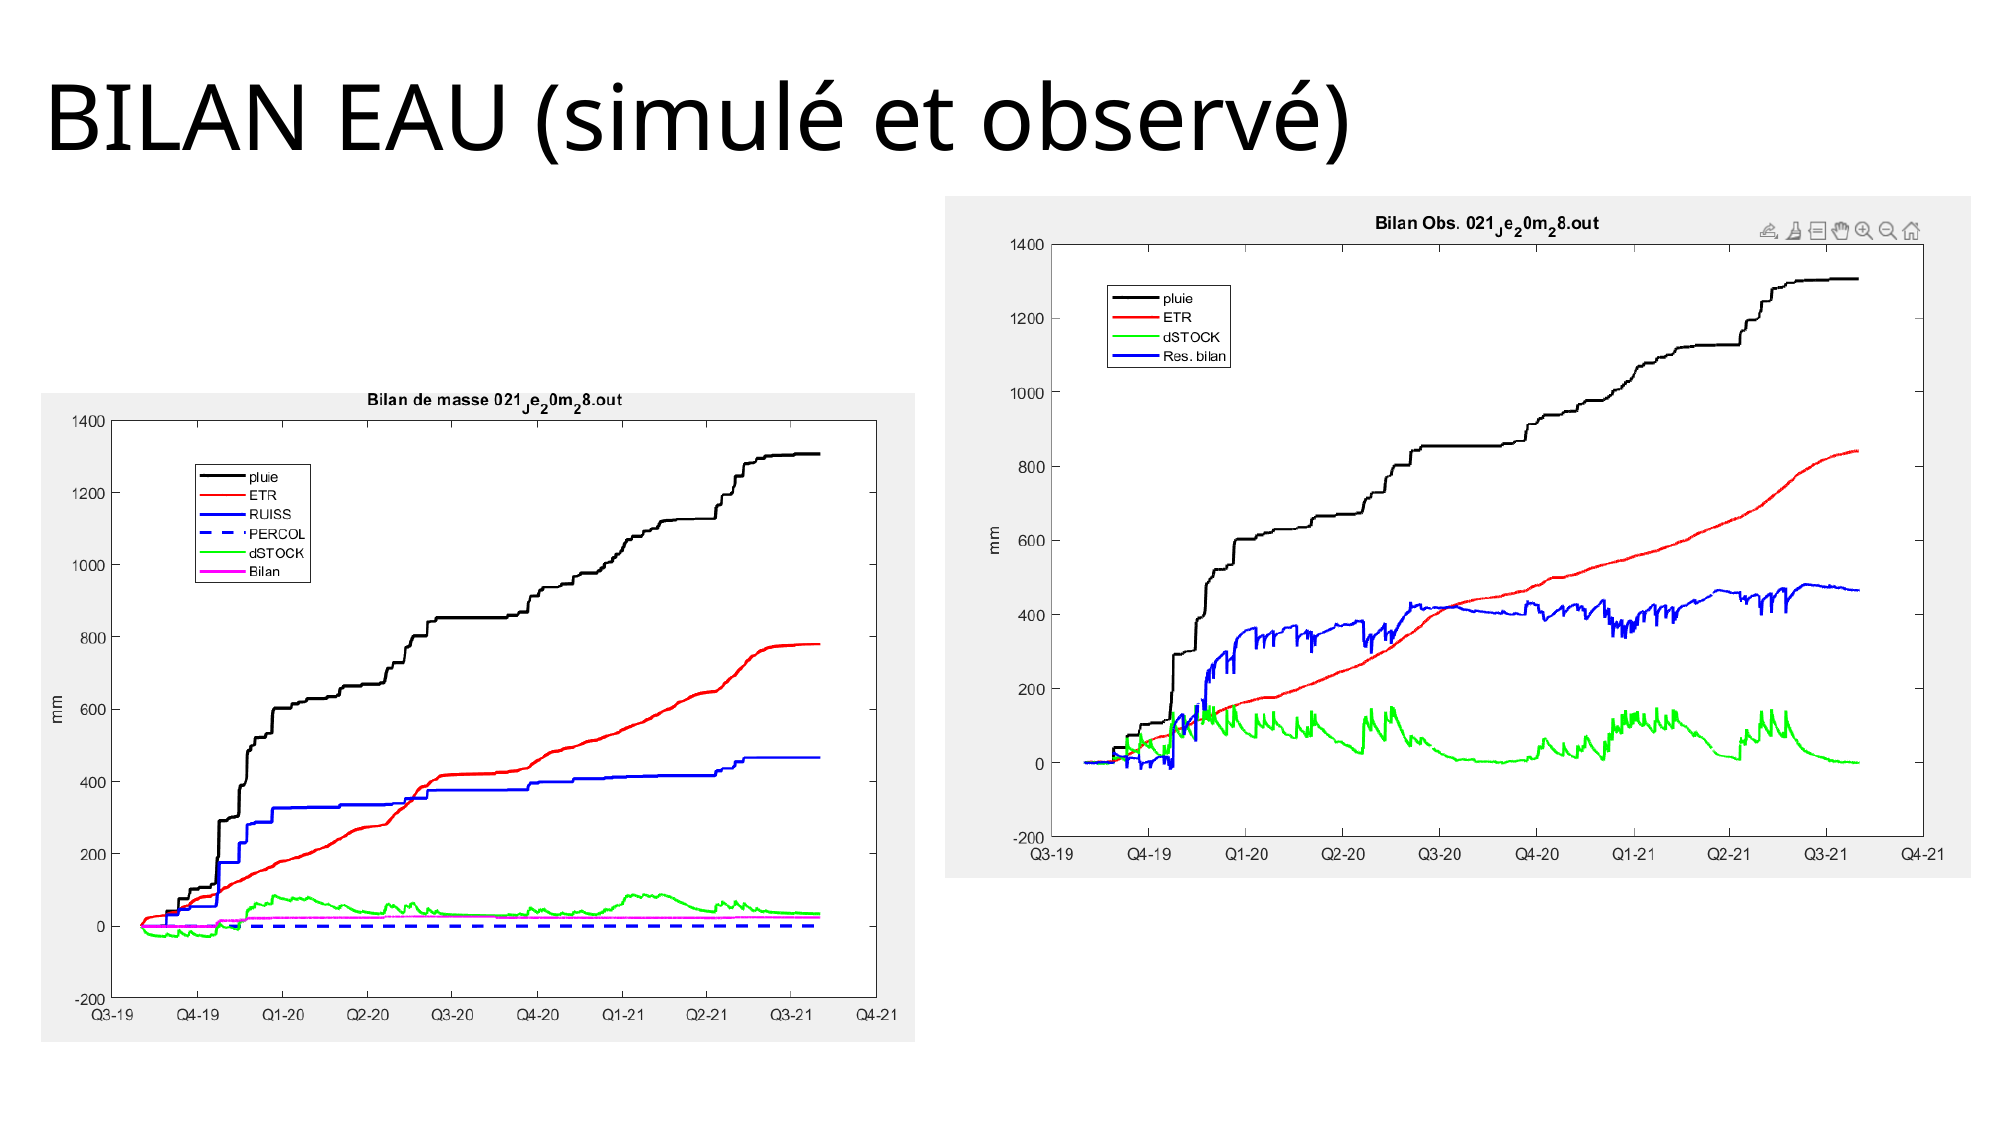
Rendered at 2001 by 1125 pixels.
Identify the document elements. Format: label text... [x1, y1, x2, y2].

title BILAN EAU (simulé et observé) [29, 12, 1754, 230]
picture [41, 393, 915, 1042]
picture [945, 196, 1971, 879]
